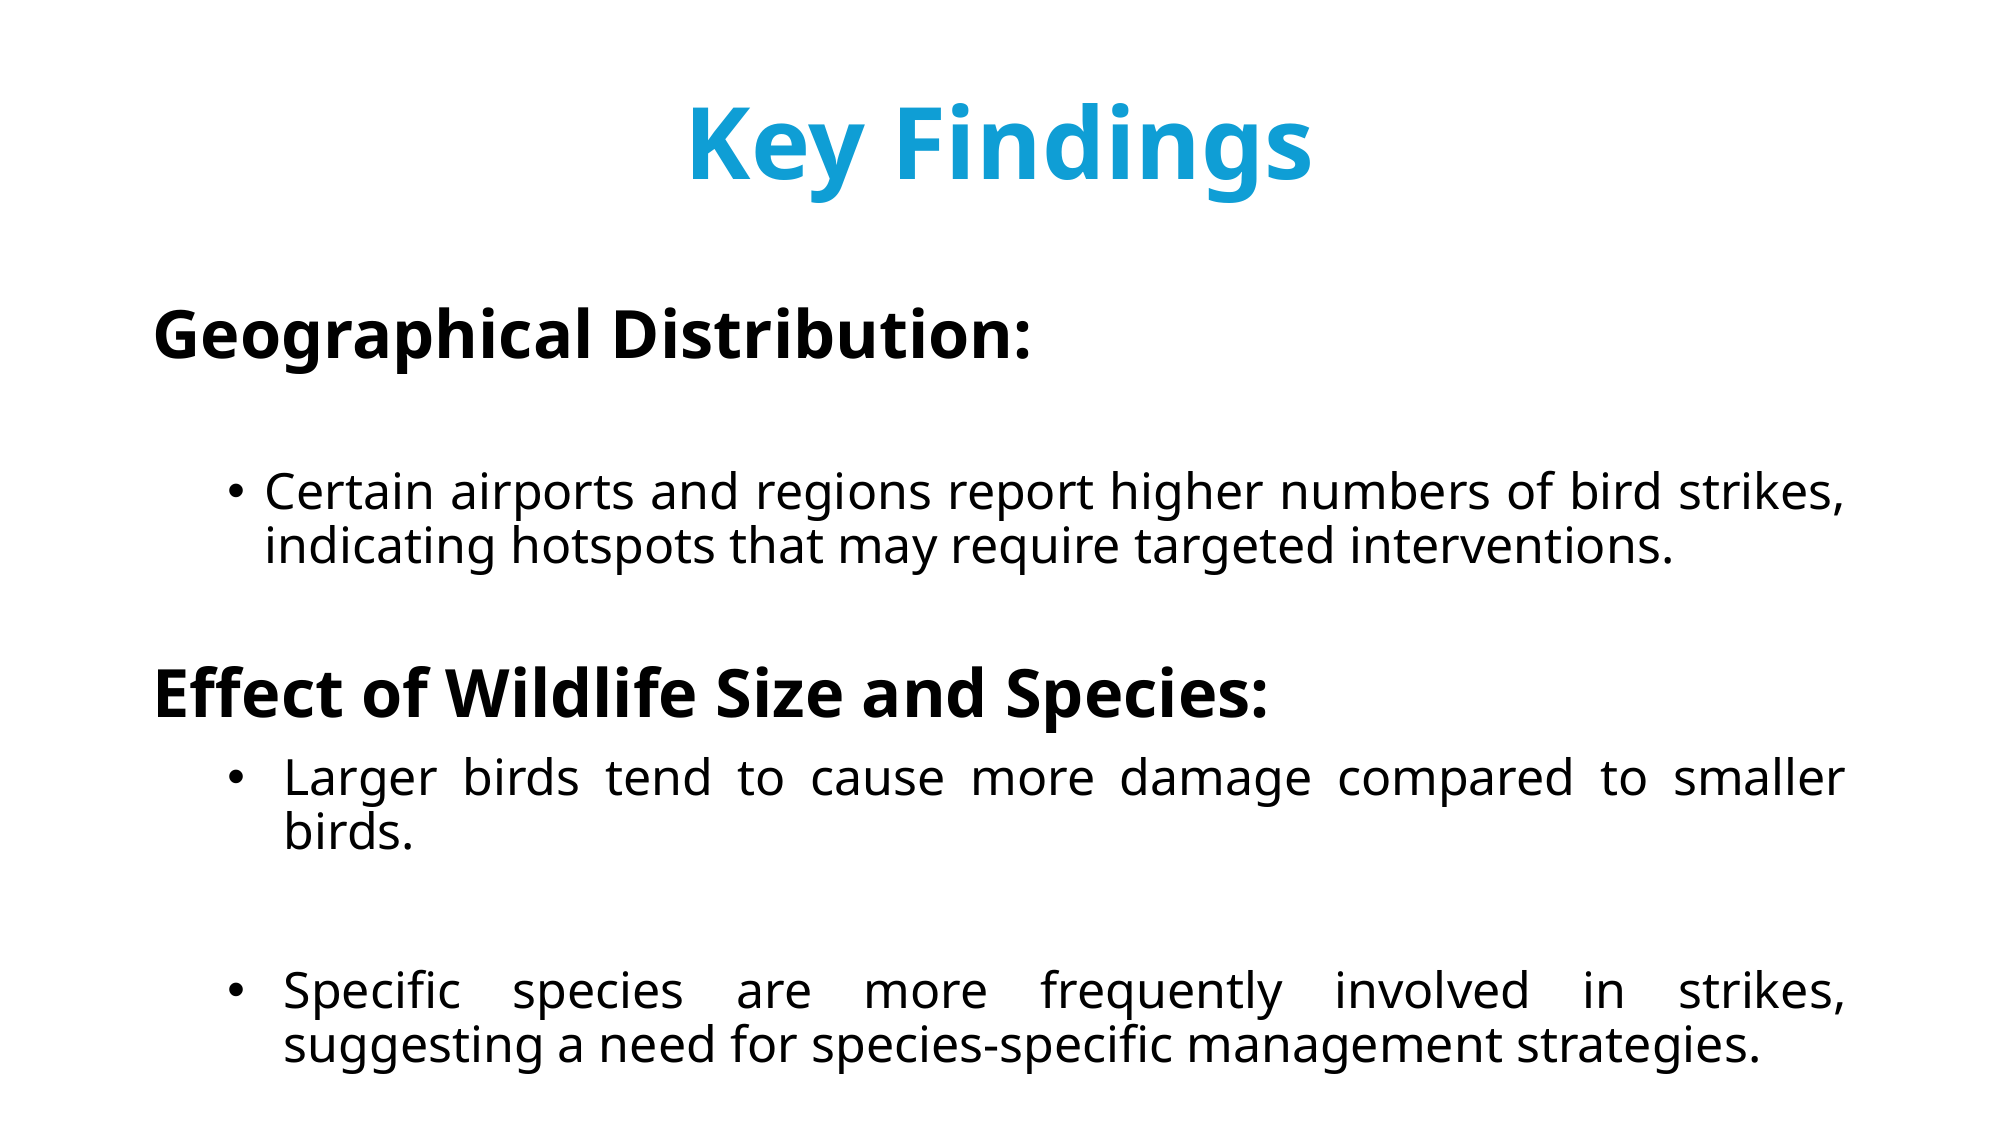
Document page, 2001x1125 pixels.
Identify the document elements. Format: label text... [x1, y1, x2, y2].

list Geographical Distribution: Certain airports and regions report higher numbers of bird strikes, indicating hotspots that may require targeted interventions. Effect of Wildlife Size and Species: Larger birds tend to cause more damage compared to smaller birds. Specific species are more frequently involved in strikes, suggesting a need for species-specific management strategies. [137, 293, 1863, 1047]
title Key Findings [137, 38, 1863, 257]
